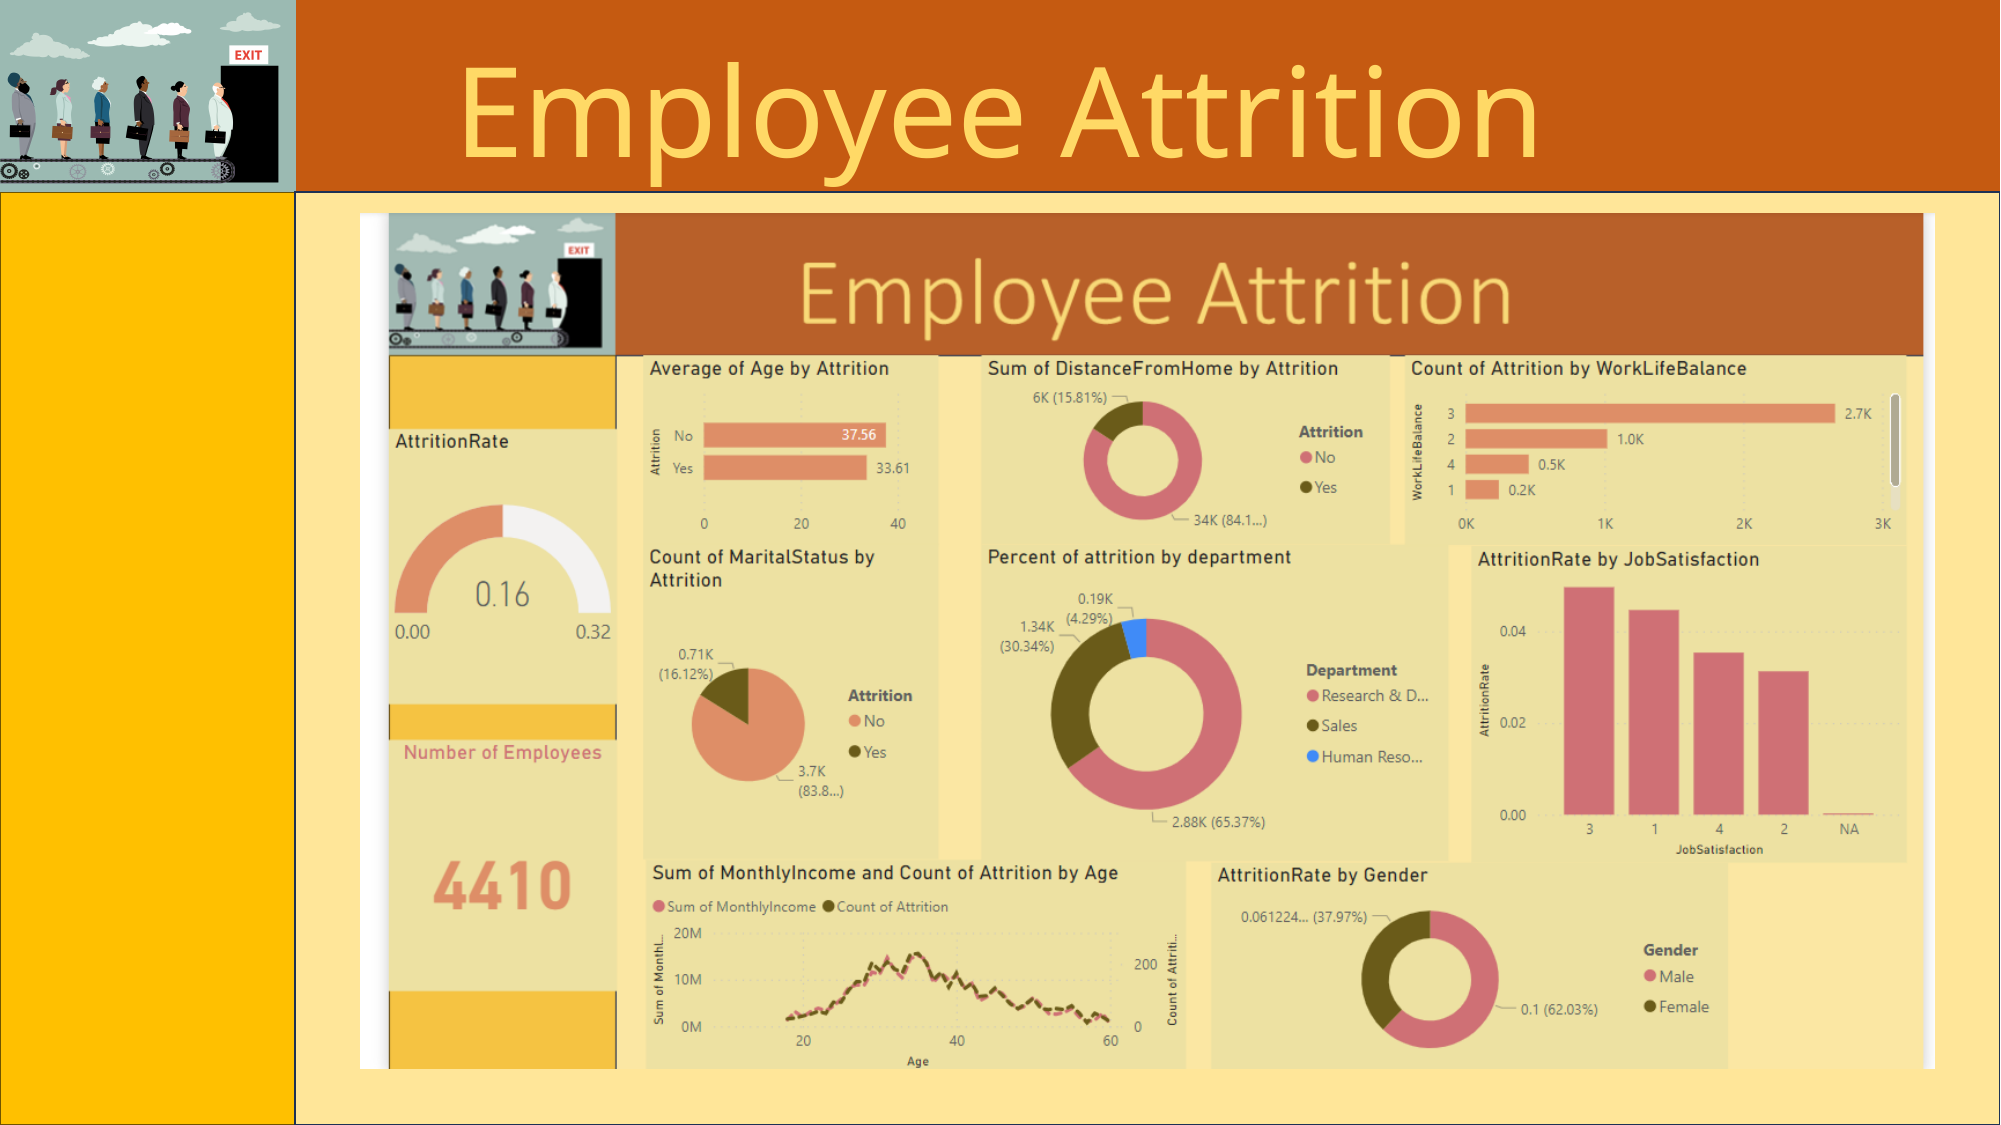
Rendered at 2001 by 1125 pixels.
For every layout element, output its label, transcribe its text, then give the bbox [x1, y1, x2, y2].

picture [0, 0, 296, 192]
text_box [0, 192, 294, 1125]
text_box [294, 191, 2000, 1125]
title Employee Attrition [296, 0, 2000, 191]
picture [360, 213, 1935, 1069]
